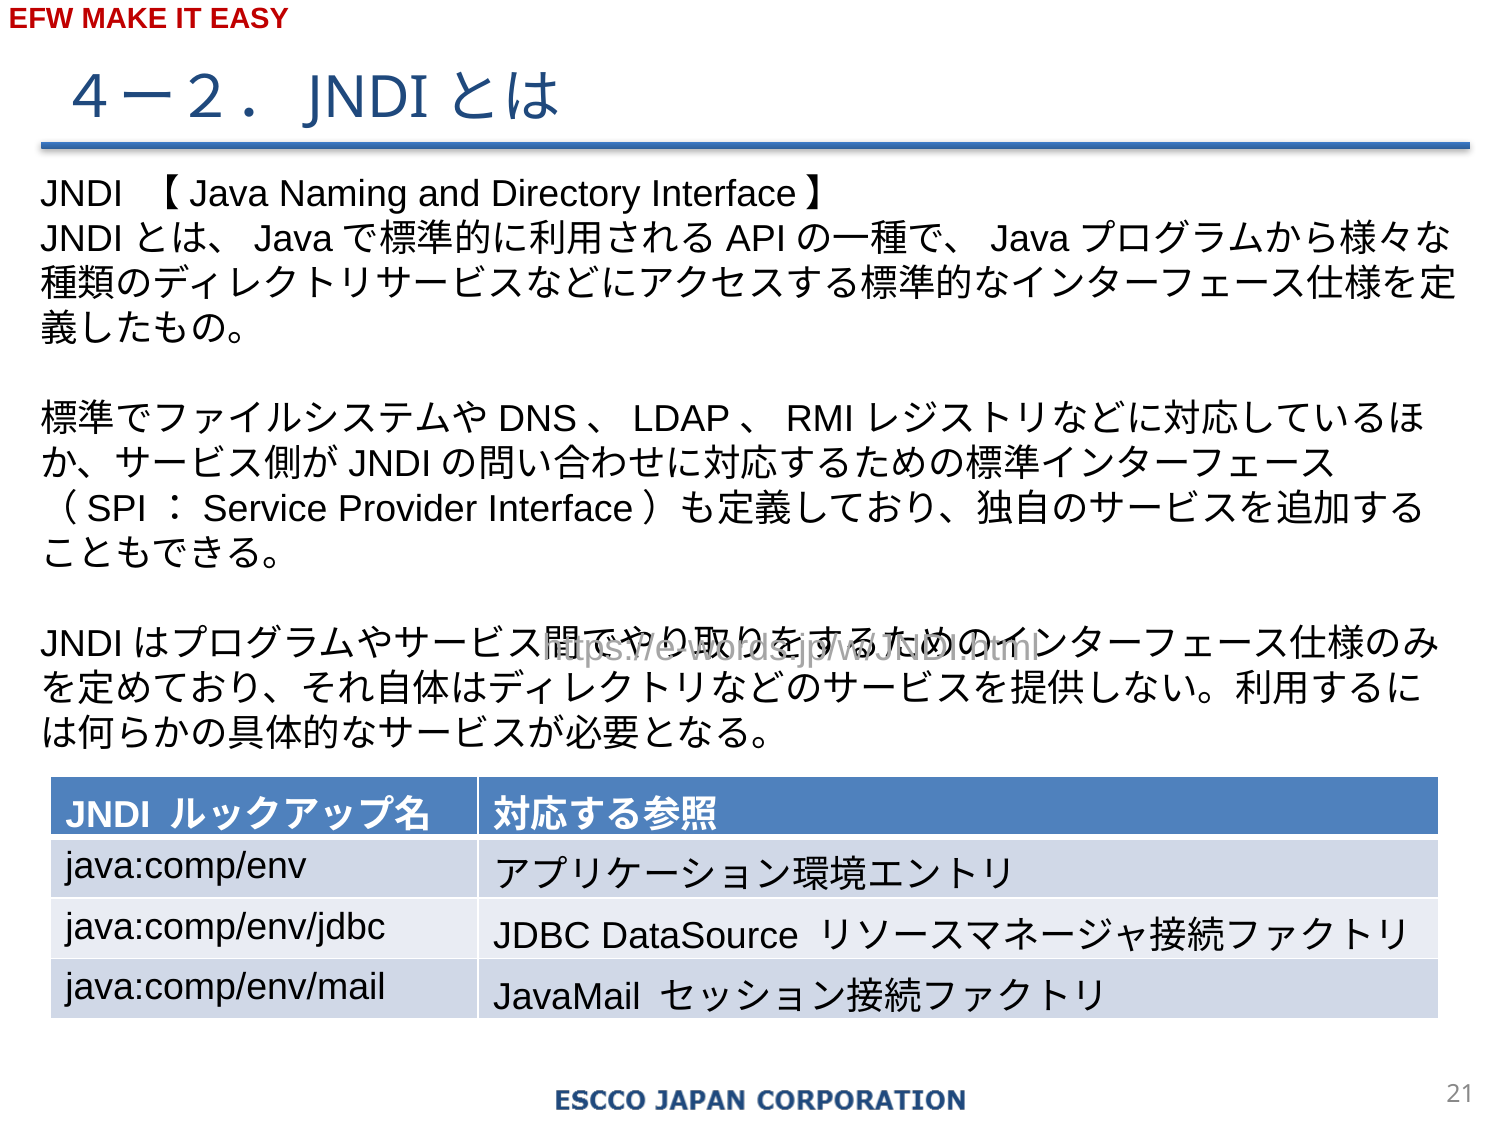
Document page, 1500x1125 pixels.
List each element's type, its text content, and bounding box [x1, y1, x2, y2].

table_cell JavaMail セッション接続ファクトリ [479, 959, 1438, 1018]
text_box 20 [1139, 1065, 1490, 1125]
table_cell アプリケーション環境エントリ [479, 840, 1438, 897]
text_box [25, 0, 76, 27]
table_cell JDBC DataSource リソースマネージャ接続ファクトリ [479, 899, 1438, 958]
table_header JNDI ルックアップ名 [51, 777, 477, 834]
table_cell java:comp/env/mail [51, 959, 477, 1018]
table_header 対応する参照 [479, 777, 1438, 834]
text_box JNDI 【Java Naming and Directory Interface】 JNDIとは、Javaで標準的に利用されるAPIの一種で、Javaプログラムから様々な種類のディレクトリサービスなどにアクセスする標準的なインターフェース仕様を定義したもの。 標準でファイルシステムやDNS、LDAP、RMIレジストリなどに対応しているほか、サービス側がJNDIの問い合わせに対応するための標準インターフェース（SPI：Service Provider Interface）も定義しており、独自のサービスを追加することもできる。 JNDIはプログラムやサービス間でやり取りをするためのインターフェース仕様のみを定めており、それ自体はディレクトリなどのサービスを提供しない。利用するには何らかの具体的なサービスが必要となる。 [25, 161, 1475, 762]
text_box https://e-words.jp/w/JNDI.html [527, 615, 1500, 675]
title ４ー２．JNDIとは [45, 44, 1475, 138]
picture [523, 1069, 999, 1125]
table_cell java:comp/env [51, 840, 477, 897]
table_cell java:comp/env/jdbc [51, 899, 477, 958]
